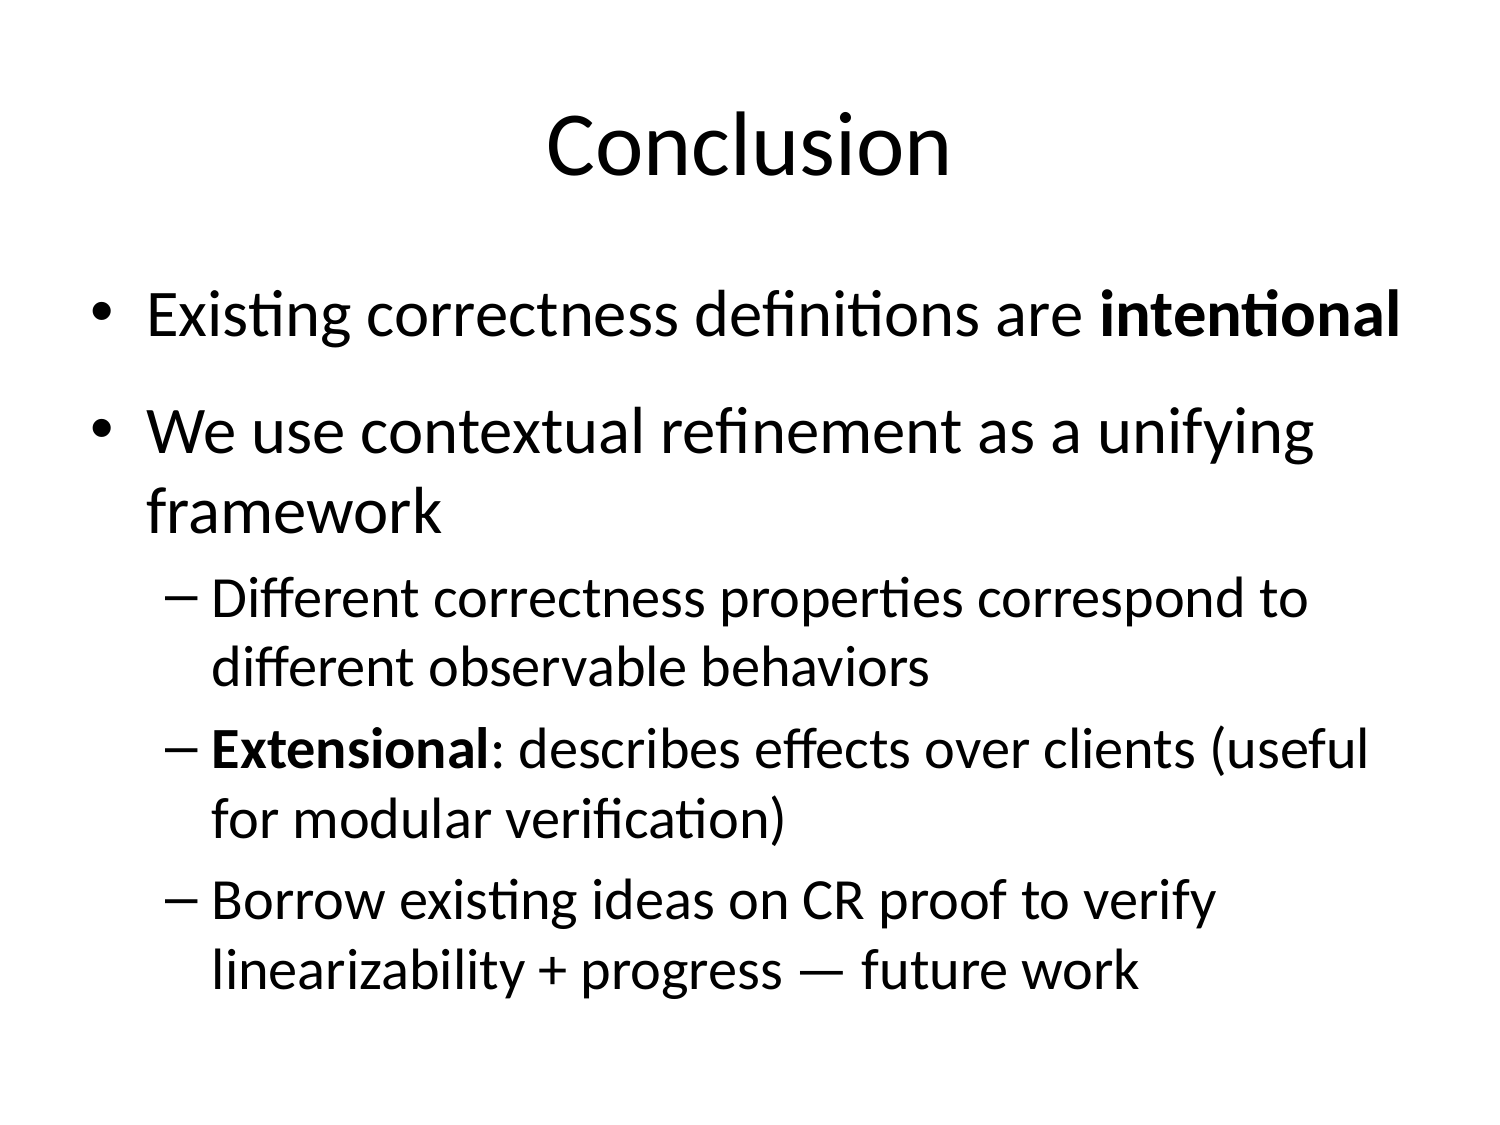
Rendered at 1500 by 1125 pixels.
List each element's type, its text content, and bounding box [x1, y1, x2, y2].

title Conclusion [75, 45, 1425, 233]
list Existing correctness definitions are intentional We use contextual refinement as a unifying framework Different correctness properties correspond to different observable behaviors Extensional: describes effects over clients (useful for modular verification) Borrow existing ideas on CR proof to verify linearizability + progress — future work [75, 262, 1425, 1047]
